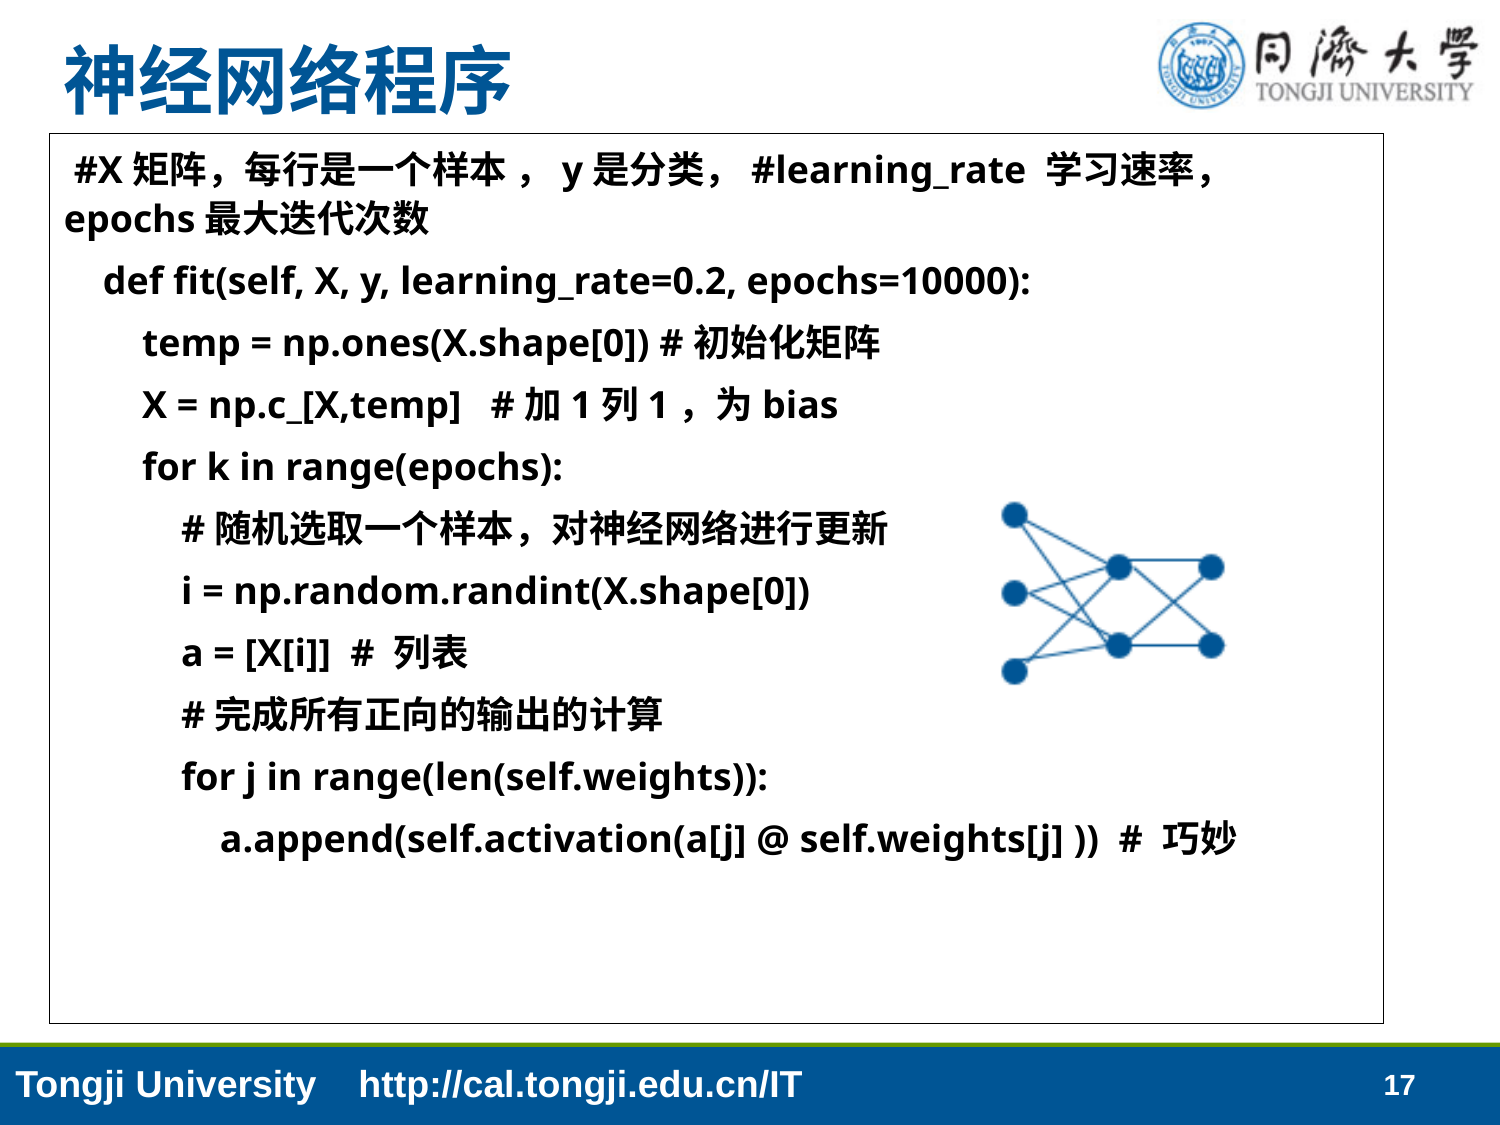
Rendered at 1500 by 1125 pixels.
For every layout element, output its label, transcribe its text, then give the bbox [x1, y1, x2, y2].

list #X矩阵，每行是一个样本 ，y是分类，#learning_rate 学习速率， epochs最大迭代次数 def fit(self, X, y, learning_rate=0.2, epochs=10000): temp = np.ones(X.shape[0]) #初始化矩阵 X = np.c_[X,temp] #加1列1，为bias for k in range(epochs): #随机选取一个样本，对神经网络进行更新 i = np.random.randint(X.shape[0]) a = [X[i]] # 列表 #完成所有正向的输出的计算 for j in range(len(self.weights)): a.append(self.activation(a[j] @ self.weights[j] )) # 巧妙 [49, 133, 1384, 1024]
title 神经网络程序 [49, 19, 1324, 133]
picture [962, 479, 1263, 717]
picture [1324, 19, 1495, 113]
